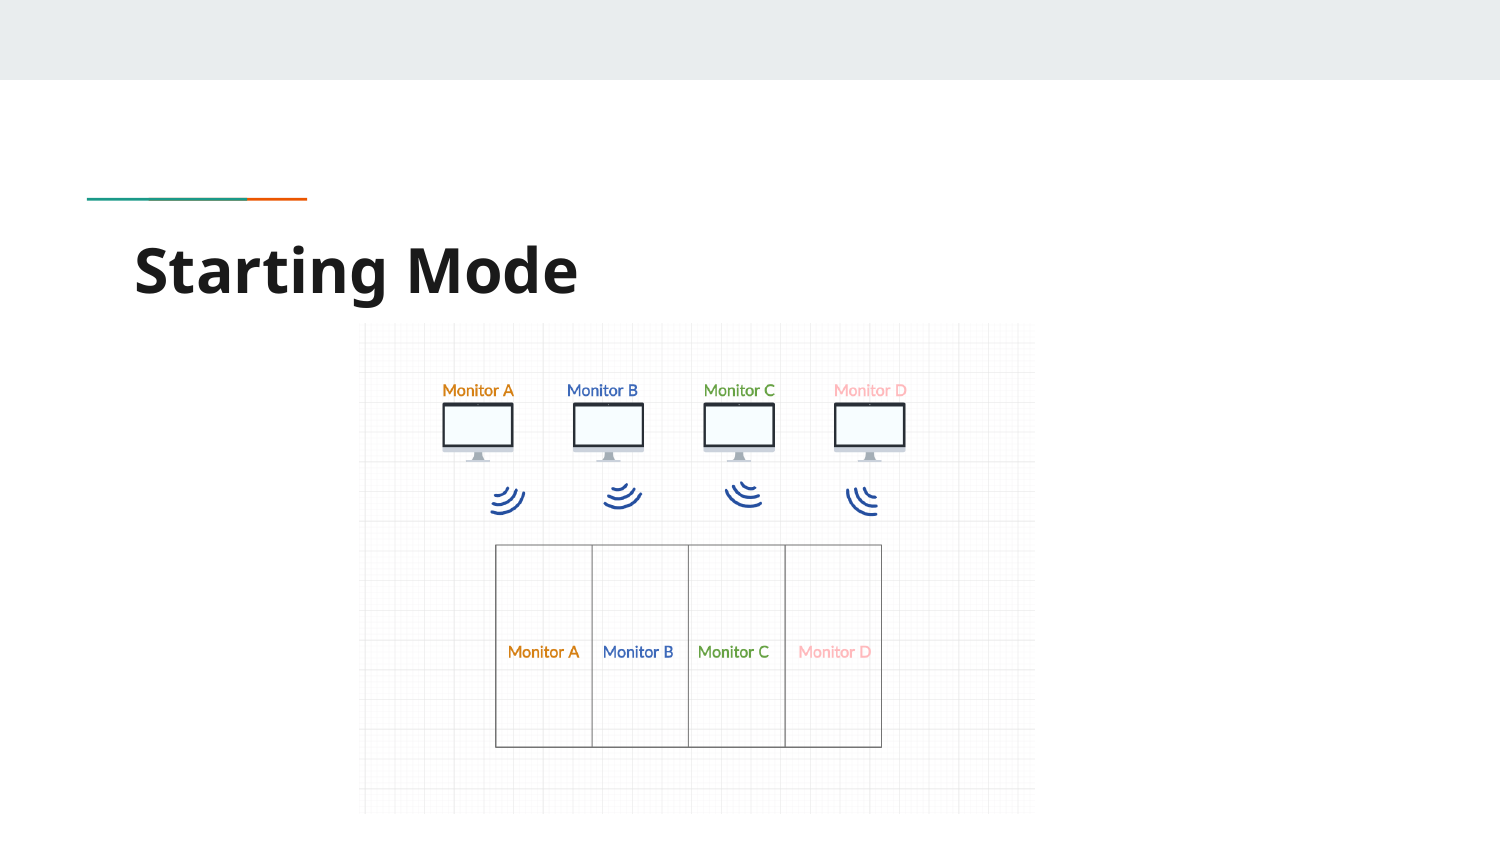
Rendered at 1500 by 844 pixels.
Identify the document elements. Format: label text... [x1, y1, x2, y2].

picture [359, 323, 1035, 814]
title Starting Mode [119, 216, 1381, 305]
